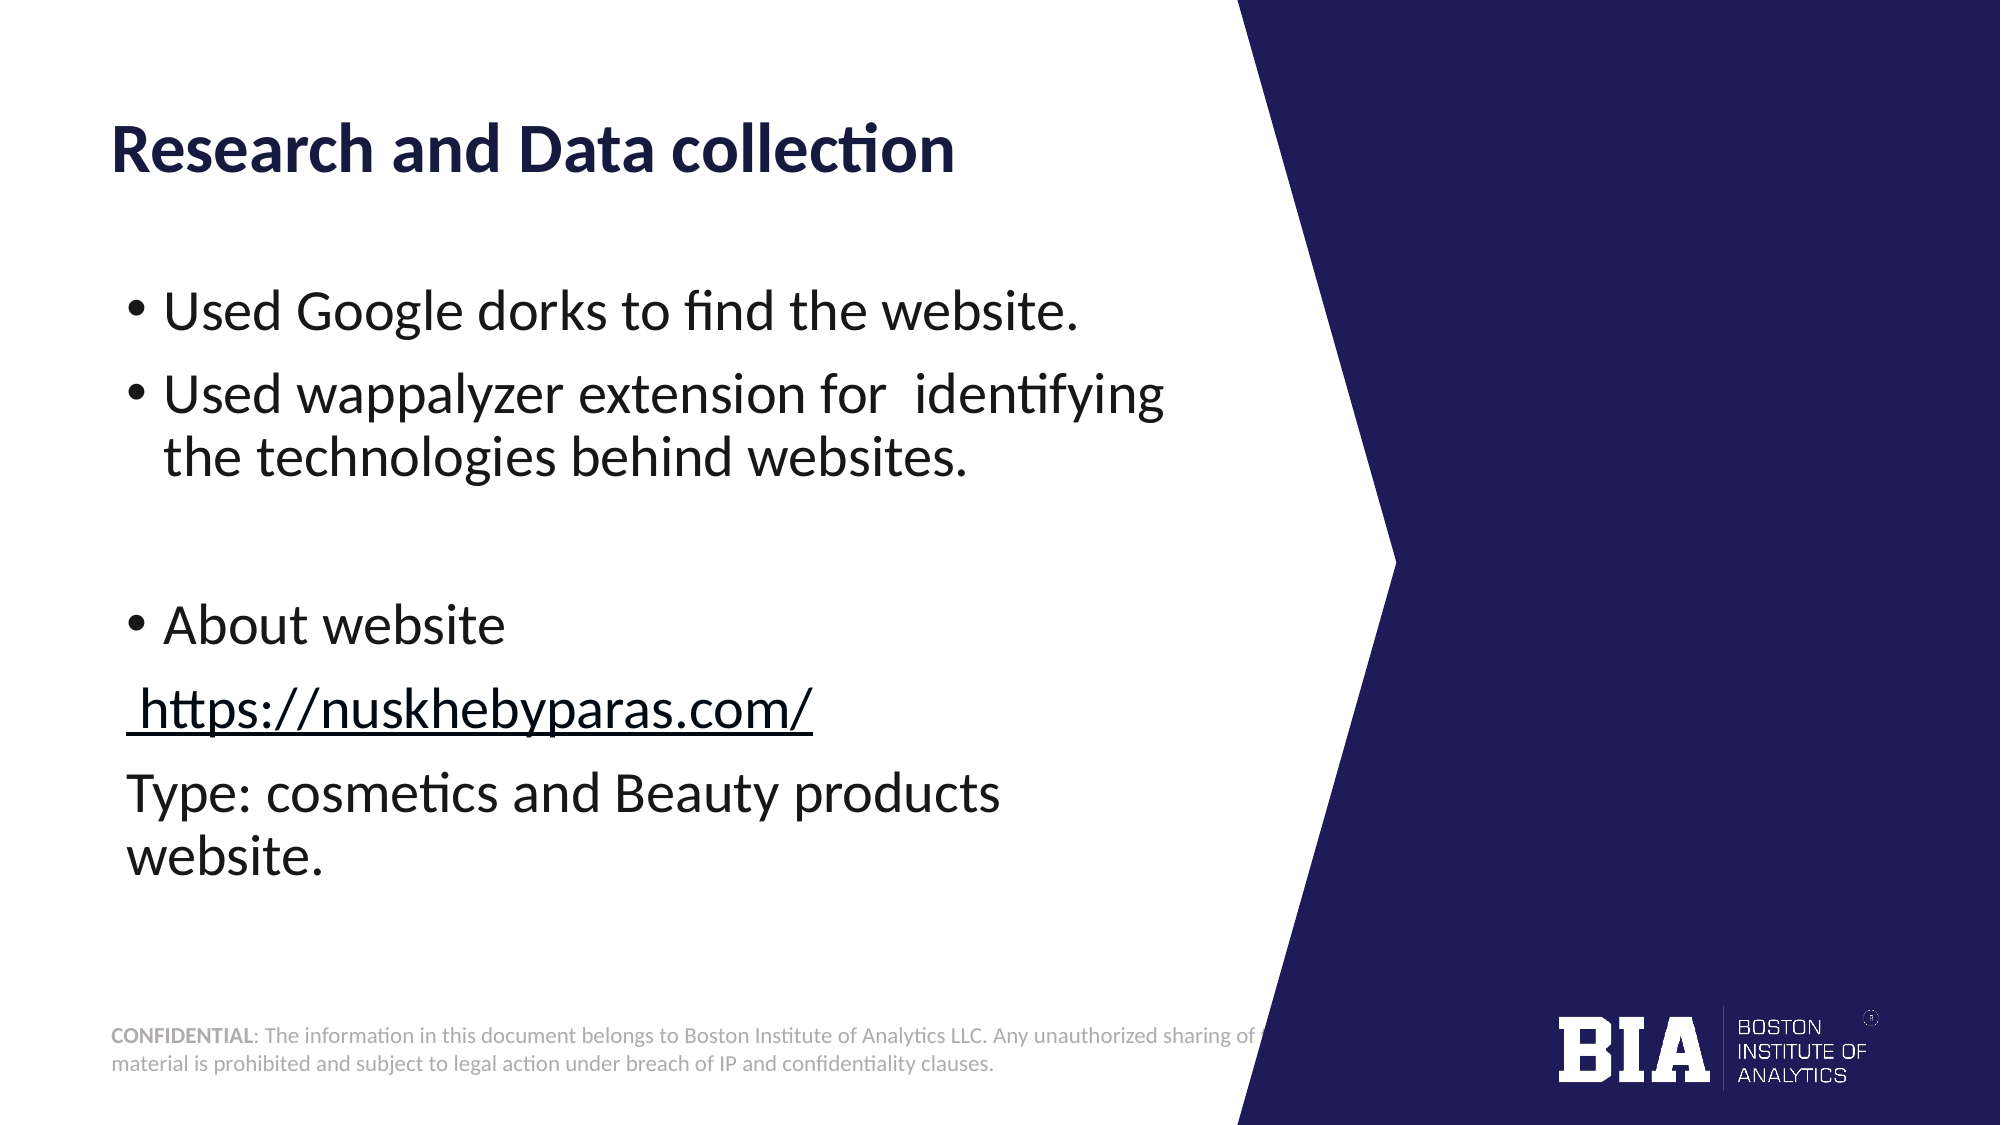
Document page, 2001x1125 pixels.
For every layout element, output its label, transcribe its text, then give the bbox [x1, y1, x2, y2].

list Used Google dorks to find the website. Used wappalyzer extension for identifying the technologies behind websites. About website https://nuskhebyparas.com/ Type: cosmetics and Beauty products website. [111, 272, 1209, 994]
title Research and Data collection [111, 99, 1218, 200]
picture [1559, 1003, 1881, 1093]
